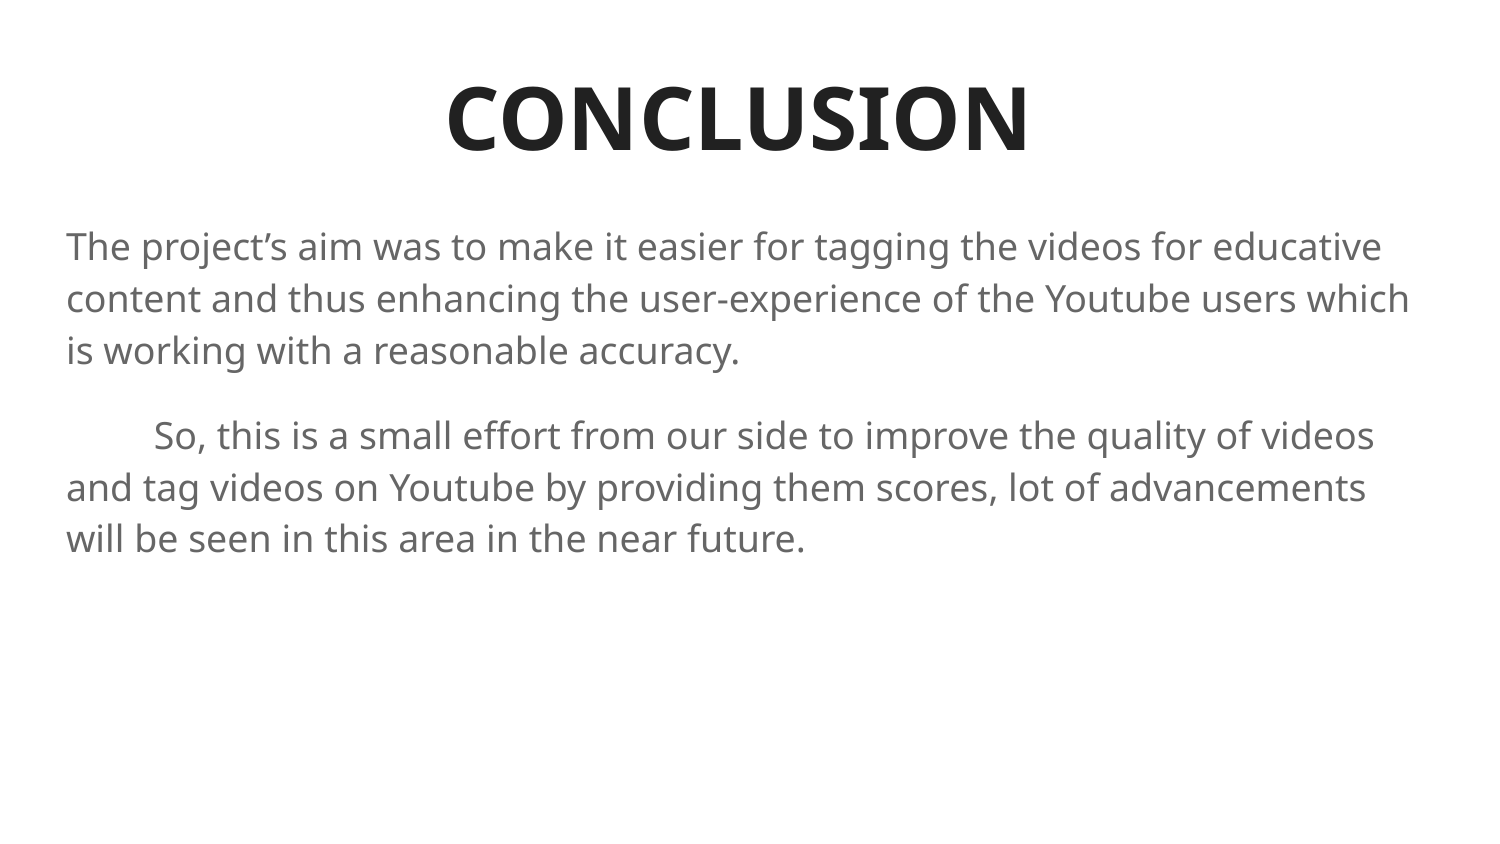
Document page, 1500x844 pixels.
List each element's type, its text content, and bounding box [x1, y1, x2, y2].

title CONCLUSION [51, 48, 1449, 180]
list The project’s aim was to make it easier for tagging the videos for educative content and thus enhancing the user-experience of the Youtube users which is working with a reasonable accuracy. So, this is a small effort from our side to improve the quality of videos and tag videos on Youtube by providing them scores, lot of advancements will be seen in this area in the near future. [51, 201, 1449, 750]
